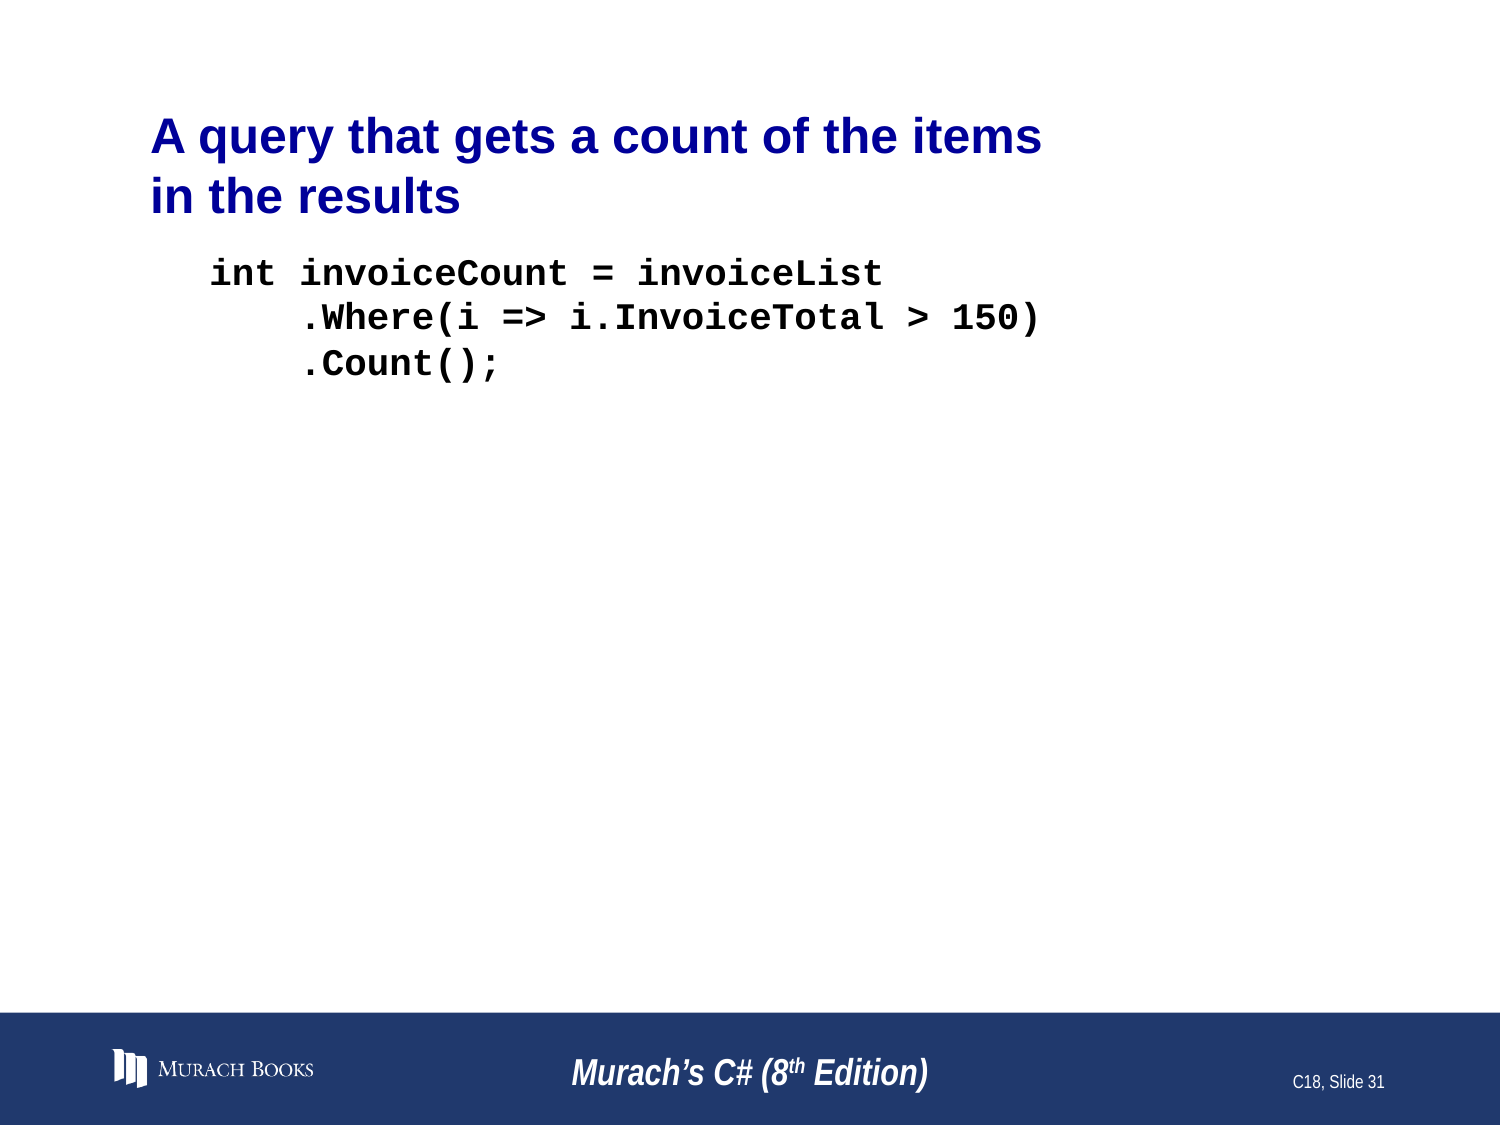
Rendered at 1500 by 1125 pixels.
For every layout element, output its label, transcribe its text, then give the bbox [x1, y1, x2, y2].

footer [12, 1025, 450, 1100]
slide_number C18, Slide 31 [1087, 1025, 1400, 1100]
title A query that gets a count of the items in the results [150, 102, 1350, 224]
slide_number Murach’s C# (8th Edition) [450, 1025, 1050, 1100]
list int invoiceCount = invoiceList .Where(i => i.InvoiceTotal > 150) .Count(); [137, 239, 1350, 978]
